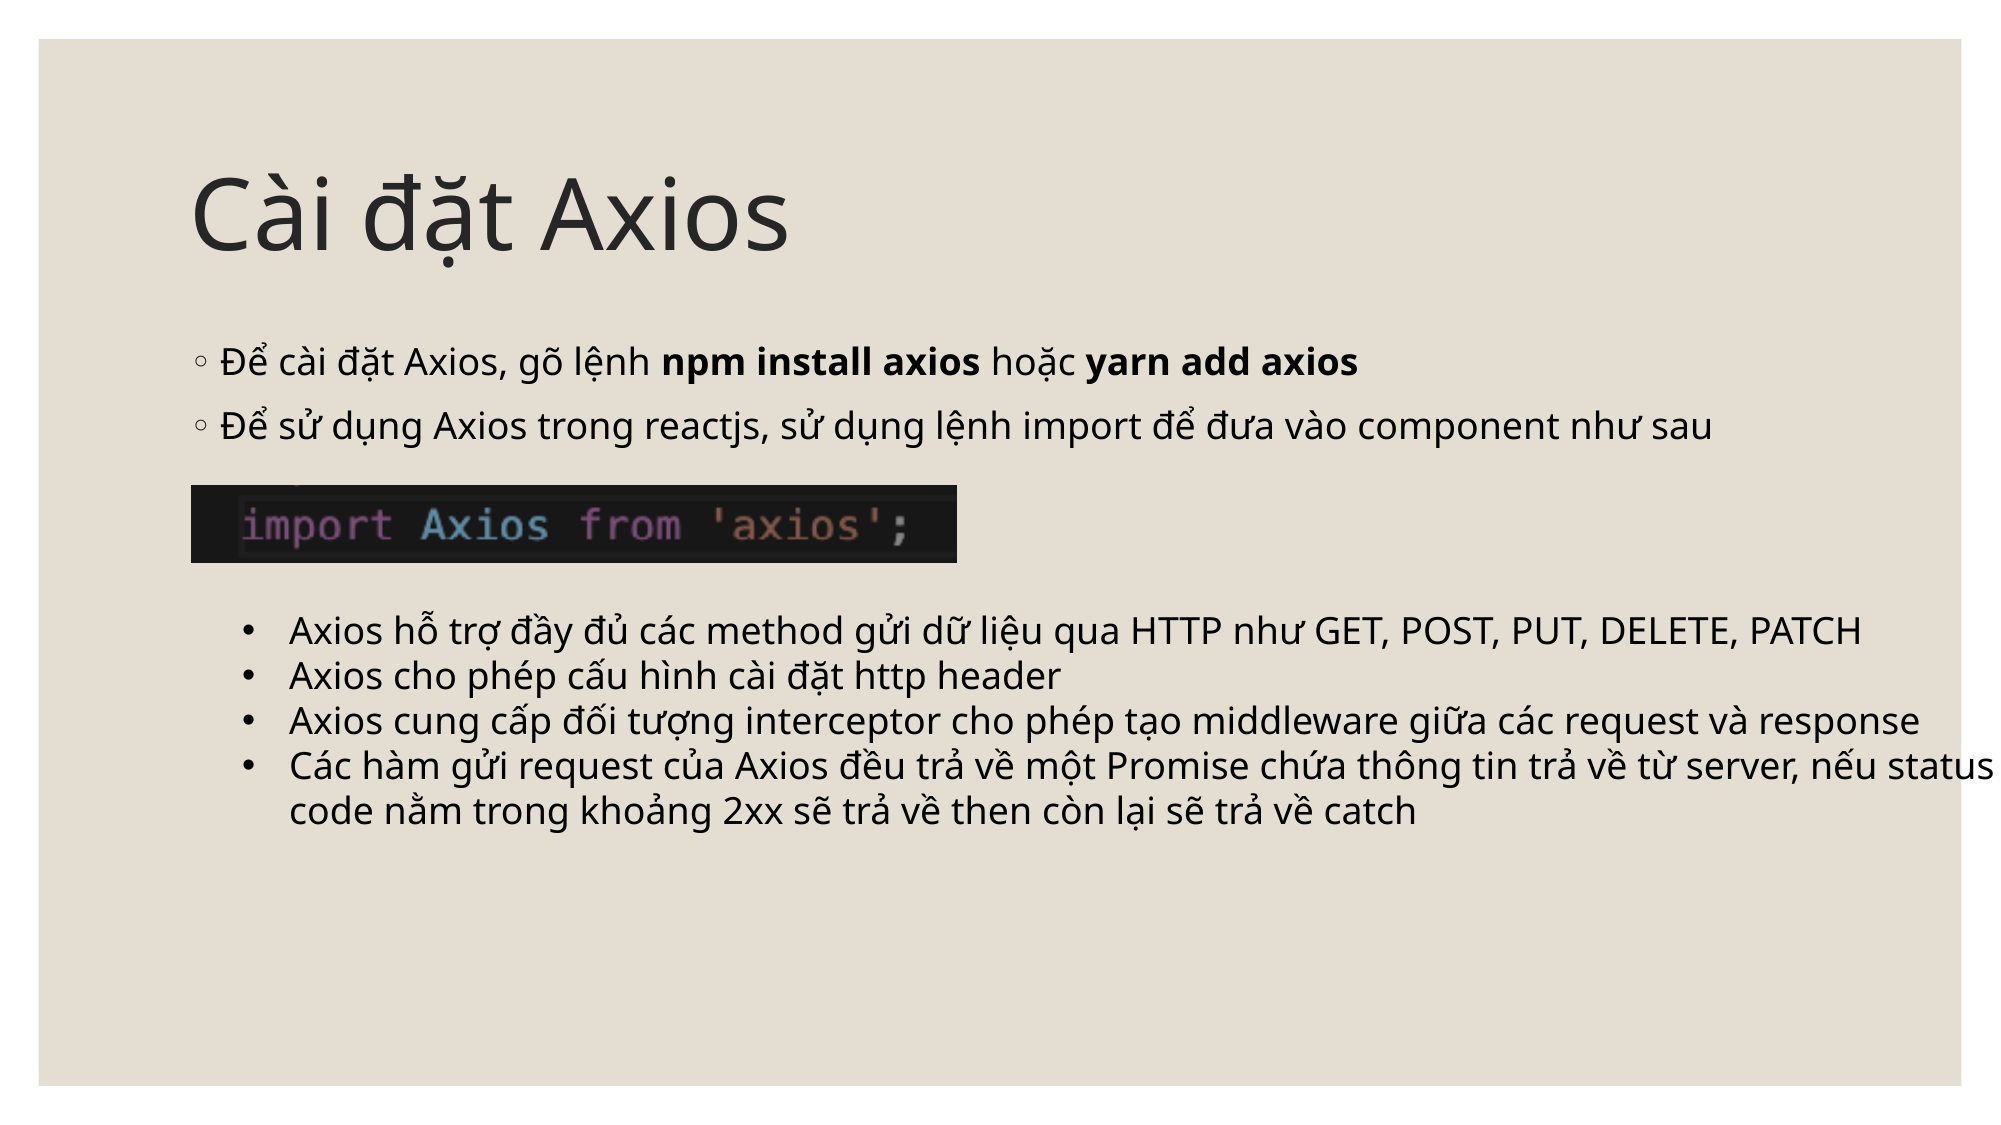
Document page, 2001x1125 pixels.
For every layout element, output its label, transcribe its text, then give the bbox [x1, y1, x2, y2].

title Cài đặt Axios [174, 105, 1825, 330]
list Để cài đặt Axios, gõ lệnh npm install axios hoặc yarn add axios Để sử dụng Axios trong reactjs, sử dụng lệnh import để đưa vào component như sau [174, 330, 1825, 976]
text_box Axios hỗ trợ đầy đủ các method gửi dữ liệu qua HTTP như GET, POST, PUT, DELETE, PATCH Axios cho phép cấu hình cài đặt http header Axios cung cấp đối tượng interceptor cho phép tạo middleware giữa các request và response Các hàm gửi request của Axios đều trả về một Promise chứa thông tin trả về từ server, nếu status code nằm trong khoảng 2xx sẽ trả về then còn lại sẽ trả về catch [227, 599, 2000, 840]
picture [191, 485, 957, 563]
